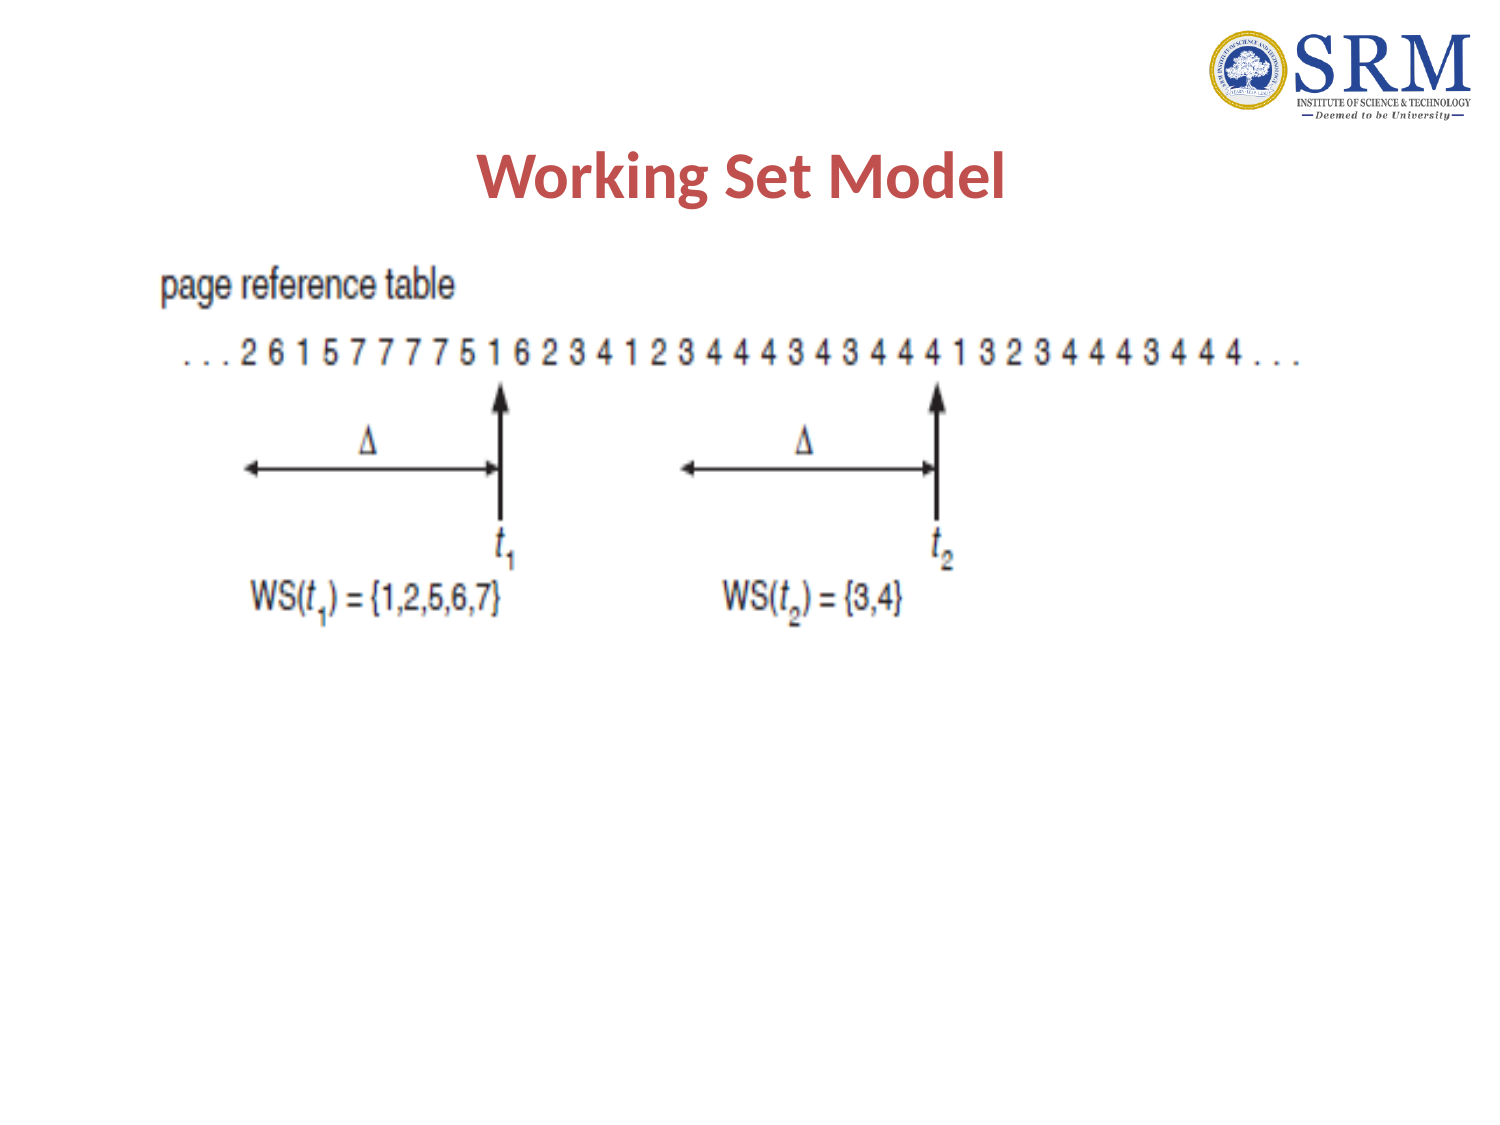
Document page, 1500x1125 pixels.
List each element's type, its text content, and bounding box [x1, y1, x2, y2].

picture [137, 237, 1313, 664]
picture [1205, 24, 1475, 125]
text_box Working Set Model [74, 125, 1425, 220]
